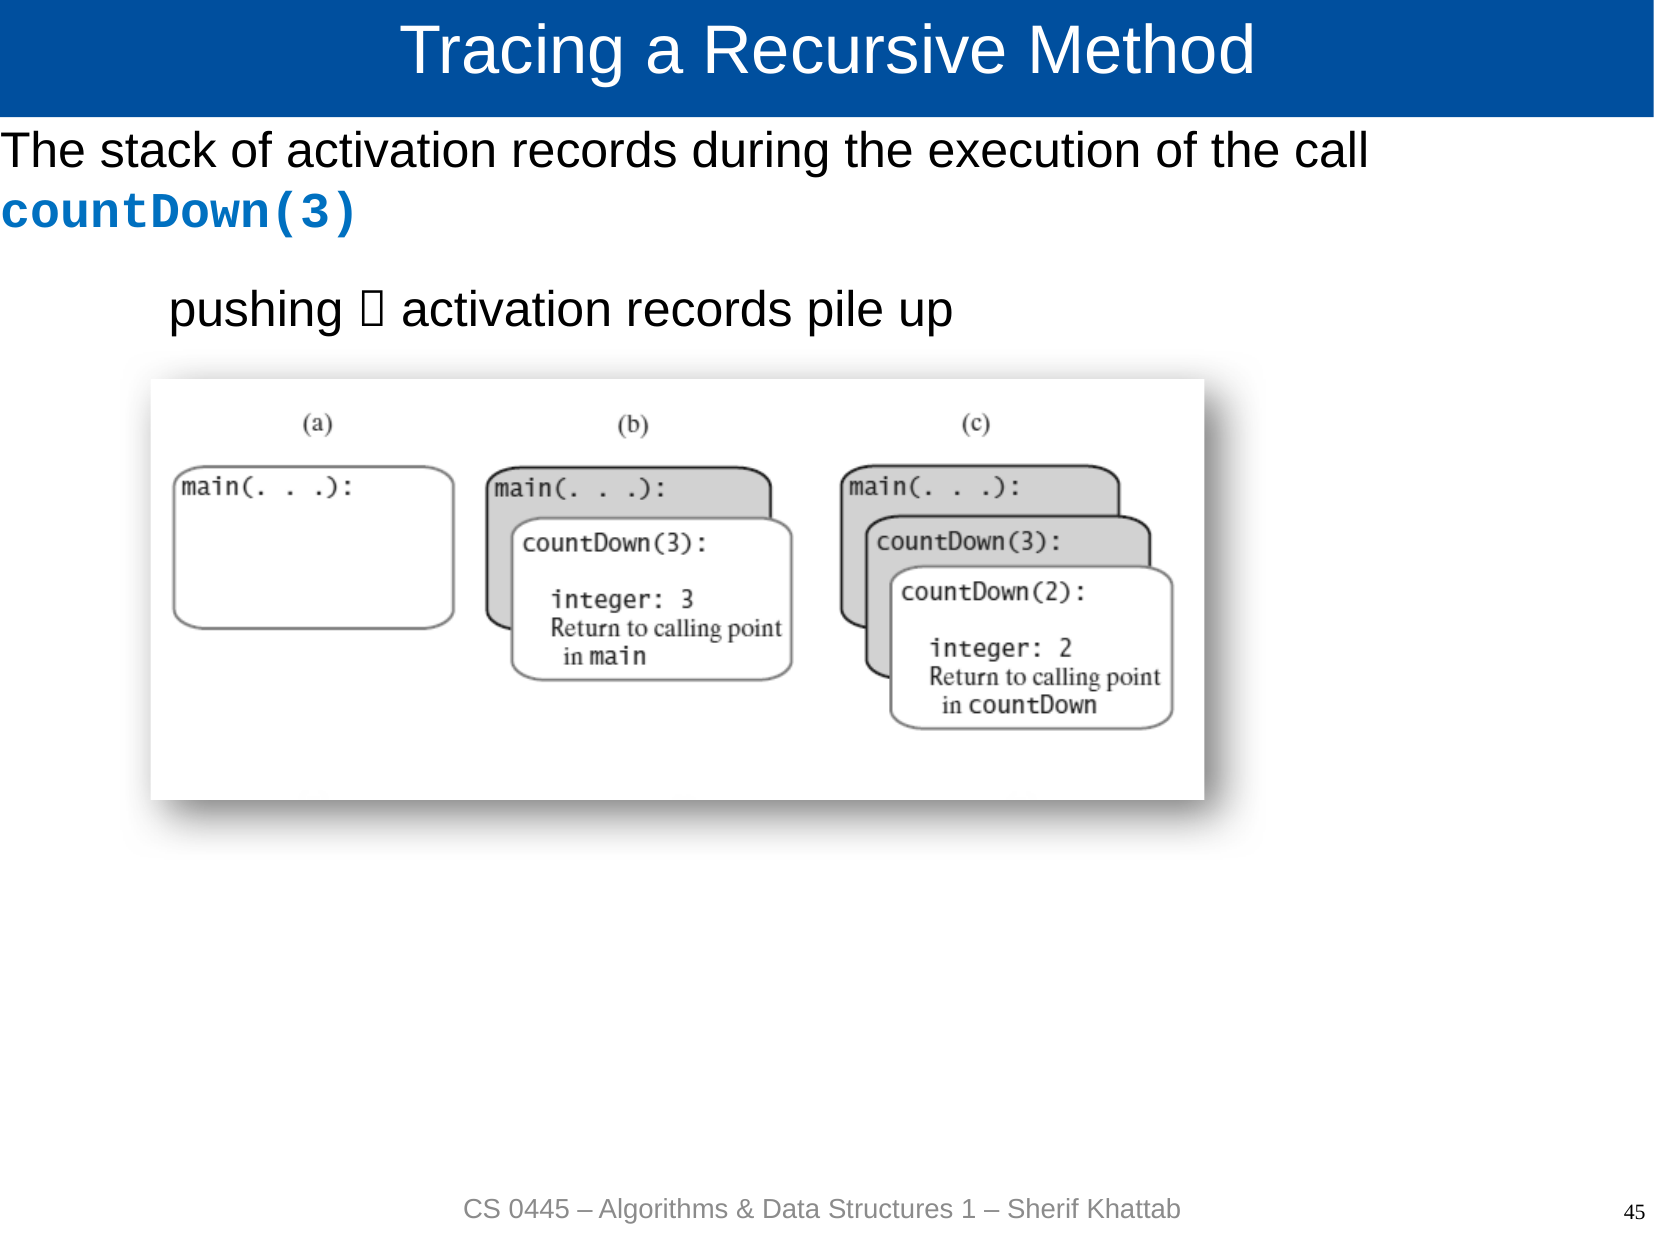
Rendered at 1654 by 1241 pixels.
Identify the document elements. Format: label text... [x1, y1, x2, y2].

picture [150, 378, 1205, 800]
list The stack of activation records during the execution of the call countDown(3) pushing  activation records pile up [0, 117, 1654, 1195]
title Tracing a Recursive Method [0, 0, 1654, 117]
footer CS 0445 – Algorithms & Data Structures 1 – Sherif Khattab [407, 1190, 1238, 1241]
slide_number 45 [1265, 1198, 1647, 1241]
